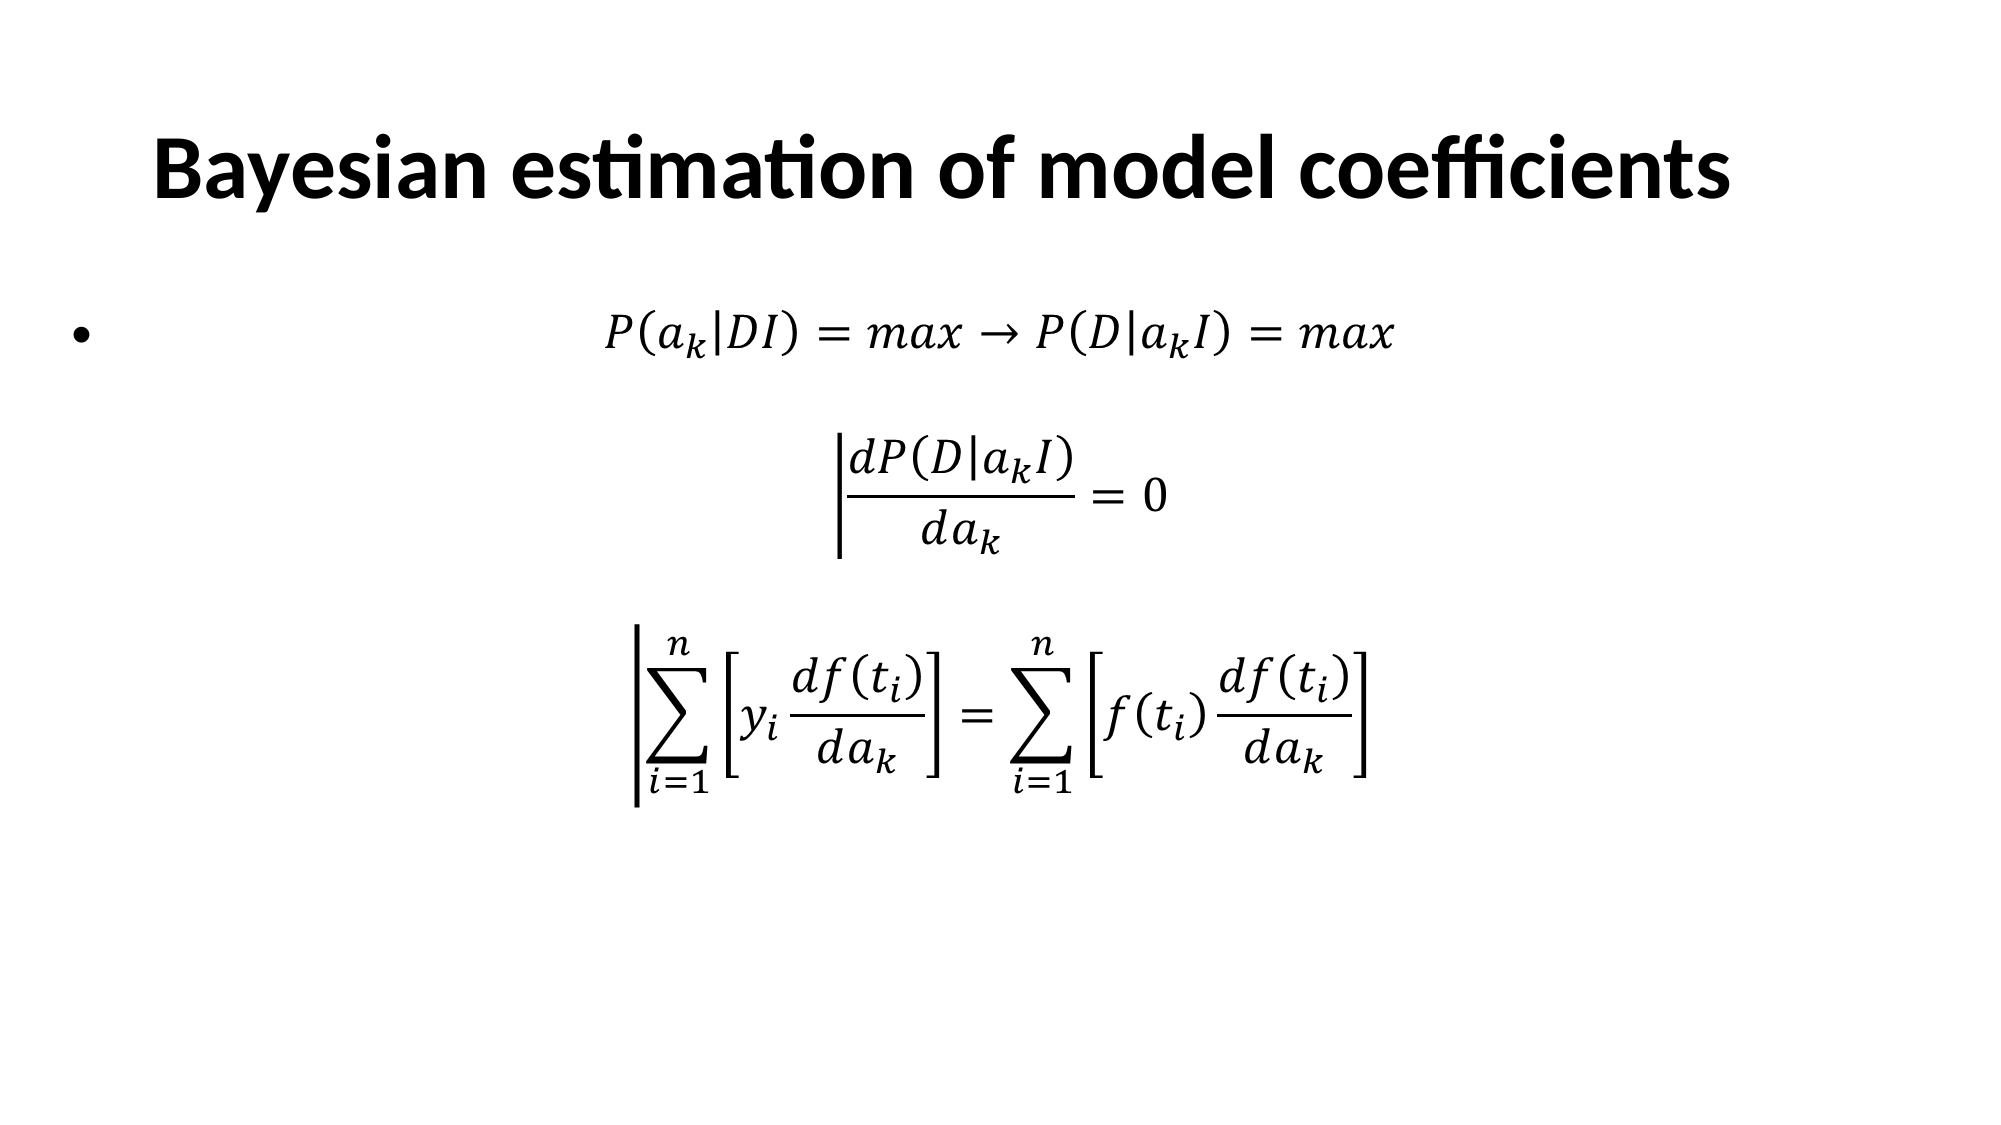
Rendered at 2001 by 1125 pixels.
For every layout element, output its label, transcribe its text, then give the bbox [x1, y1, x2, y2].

list [56, 299, 1944, 1034]
title Bayesian estimation of model coefficients [137, 59, 1863, 278]
